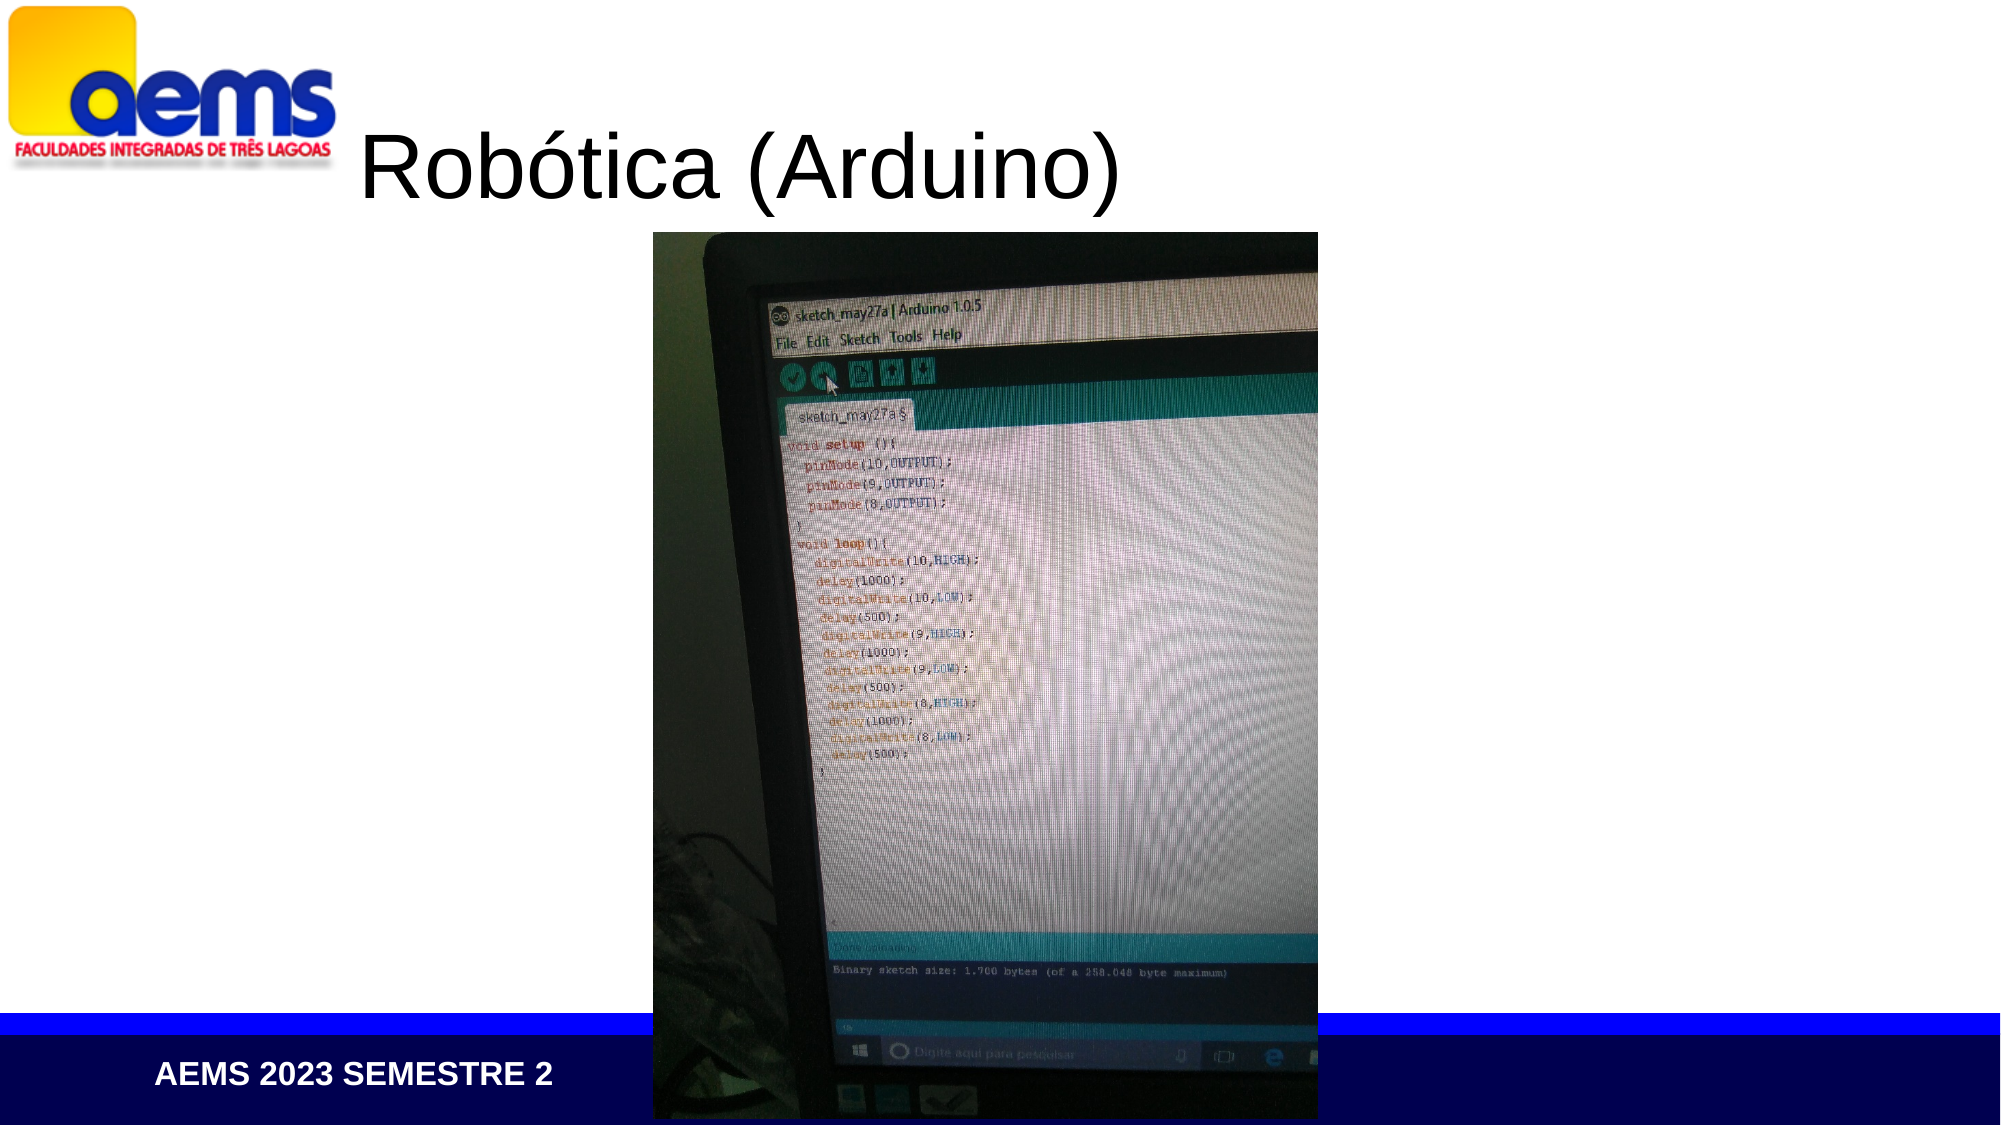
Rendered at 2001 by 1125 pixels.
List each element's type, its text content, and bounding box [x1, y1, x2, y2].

title Robótica (Arduino) [343, 59, 1863, 278]
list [653, 232, 1318, 1119]
picture [0, 0, 344, 180]
